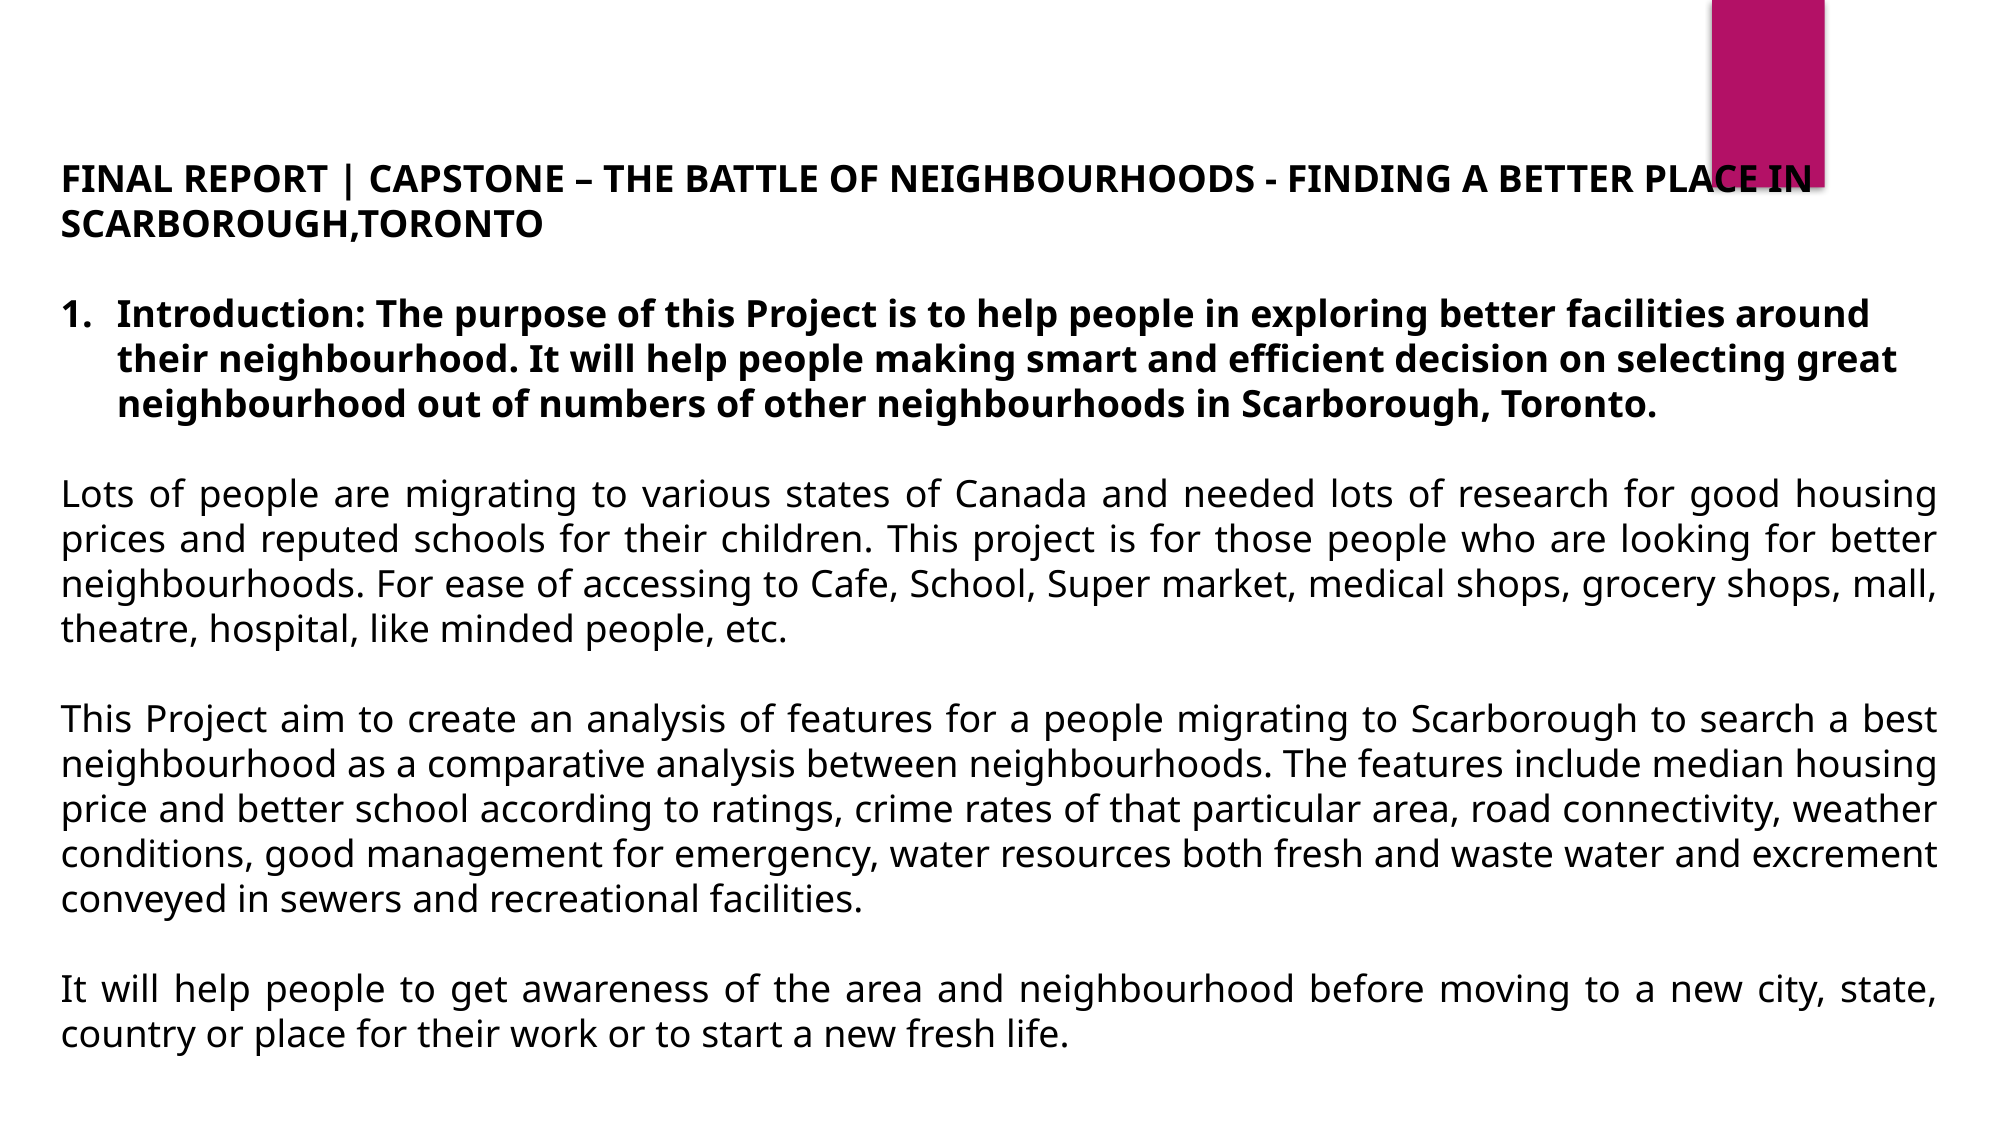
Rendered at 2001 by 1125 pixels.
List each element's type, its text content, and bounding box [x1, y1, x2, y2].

text_box FINAL REPORT | CAPSTONE – THE BATTLE OF NEIGHBOURHOODS - FINDING A BETTER PLACE IN SCARBOROUGH,TORONTO Introduction: The purpose of this Project is to help people in exploring better facilities around their neighbourhood. It will help people making smart and efficient decision on selecting great neighbourhood out of numbers of other neighbourhoods in Scarborough, Toronto. Lots of people are migrating to various states of Canada and needed lots of research for good housing prices and reputed schools for their children. This project is for those people who are looking for better neighbourhoods. For ease of accessing to Cafe, School, Super market, medical shops, grocery shops, mall, theatre, hospital, like minded people, etc. This Project aim to create an analysis of features for a people migrating to Scarborough to search a best neighbourhood as a comparative analysis between neighbourhoods. The features include median housing price and better school according to ratings, crime rates of that particular area, road connectivity, weather conditions, good management for emergency, water resources both fresh and waste water and excrement conveyed in sewers and recreational facilities. It will help people to get awareness of the area and neighbourhood before moving to a new city, state, country or place for their work or to start a new fresh life. [45, 147, 1955, 1063]
